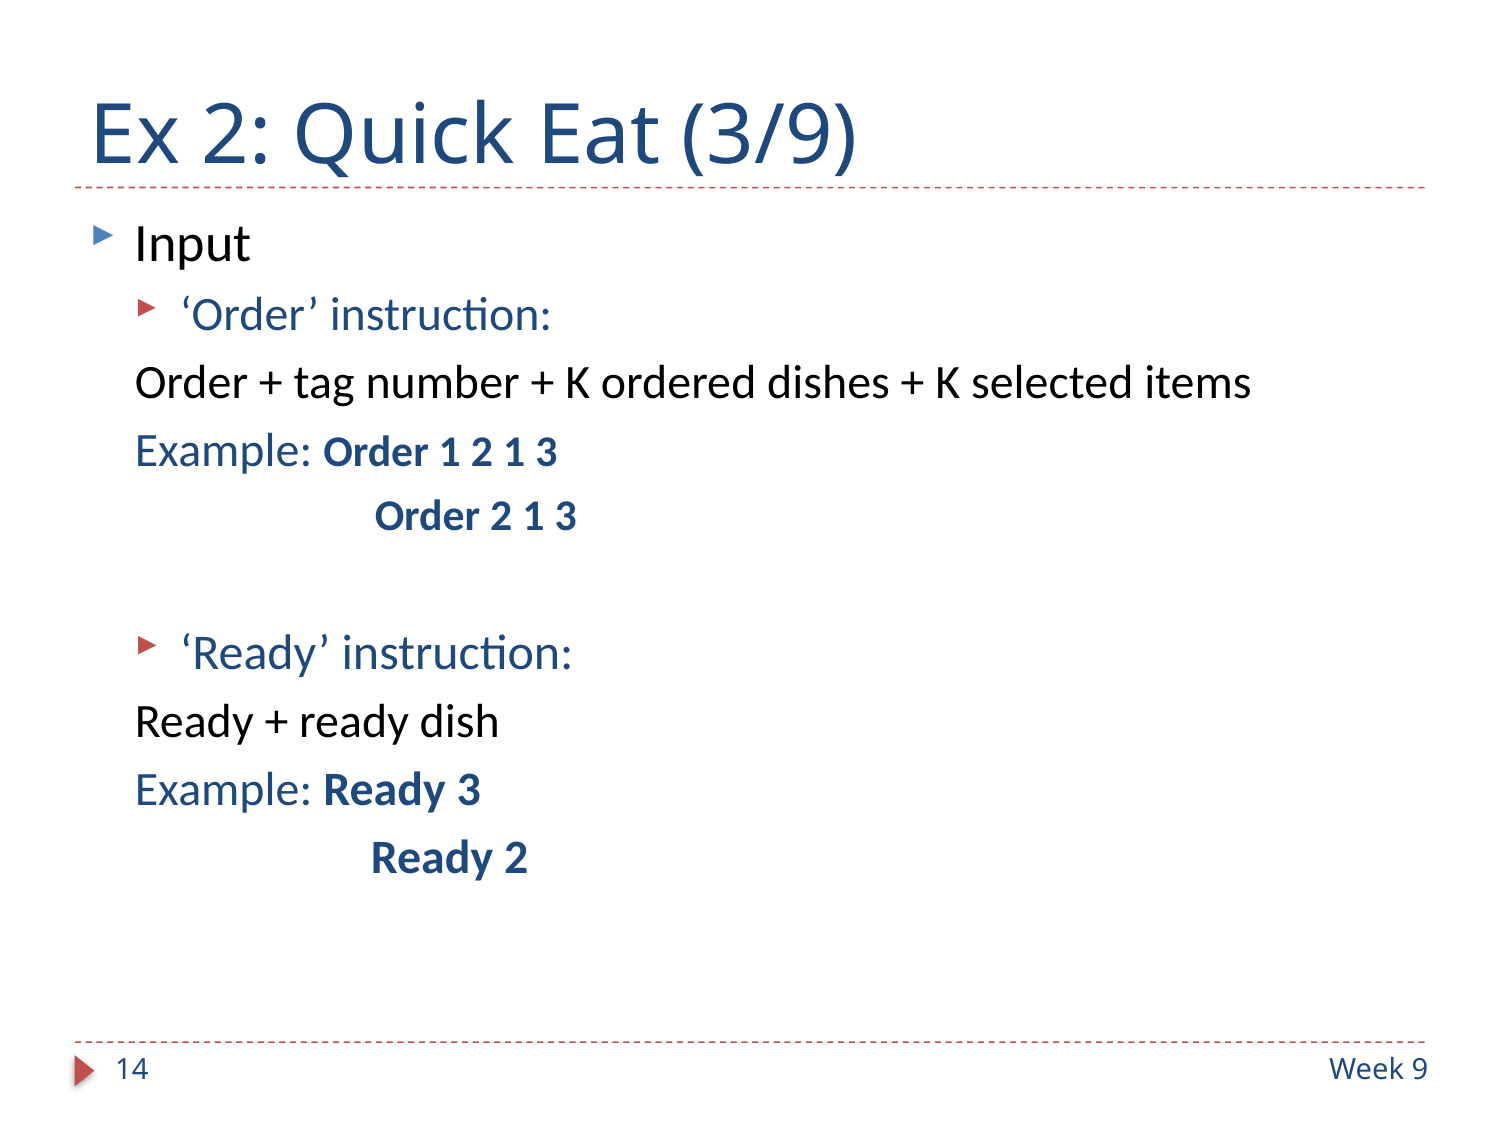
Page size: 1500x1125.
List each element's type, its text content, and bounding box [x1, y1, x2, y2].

list Input ‘Order’ instruction: Order + tag number + K ordered dishes + K selected items Example: Order 1 2 1 3 Order 2 1 3 ‘Ready’ instruction: Ready + ready dish Example: Ready 3 Ready 2 [75, 200, 1425, 1010]
title Ex 2: Quick Eat (3/9) [75, 24, 1425, 188]
footer Week 9 [868, 1042, 1444, 1103]
slide_number 14 [100, 1042, 426, 1103]
